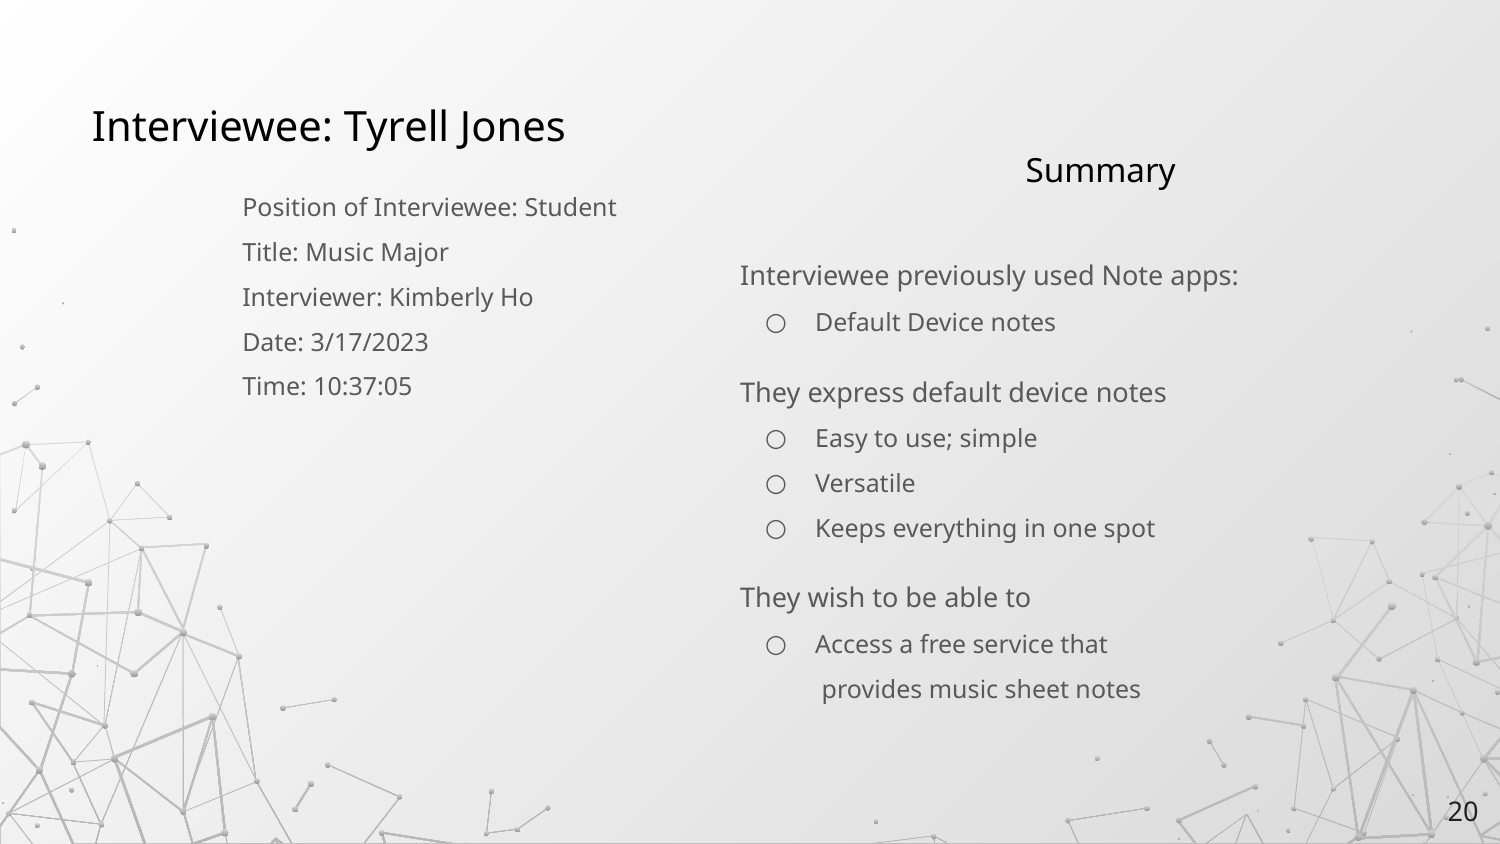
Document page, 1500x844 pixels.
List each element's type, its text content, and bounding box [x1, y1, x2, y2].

subtitle Position of Interviewee: Student Title: Music Major Interviewer: Kimberly Ho Date: 3/17/2023 Time: 10:37:05 [227, 156, 646, 417]
subtitle Interviewee previously used Note apps: Default Device notes They express default device notes Easy to use; simple Versatile Keeps everything in one spot They wish to be able to Access a free service that provides music sheet notes [725, 227, 1500, 323]
slide_number ‹#› [1403, 779, 1494, 844]
text_box Summary [1010, 133, 1404, 204]
title Interviewee: Tyrell Jones [76, 60, 1343, 156]
